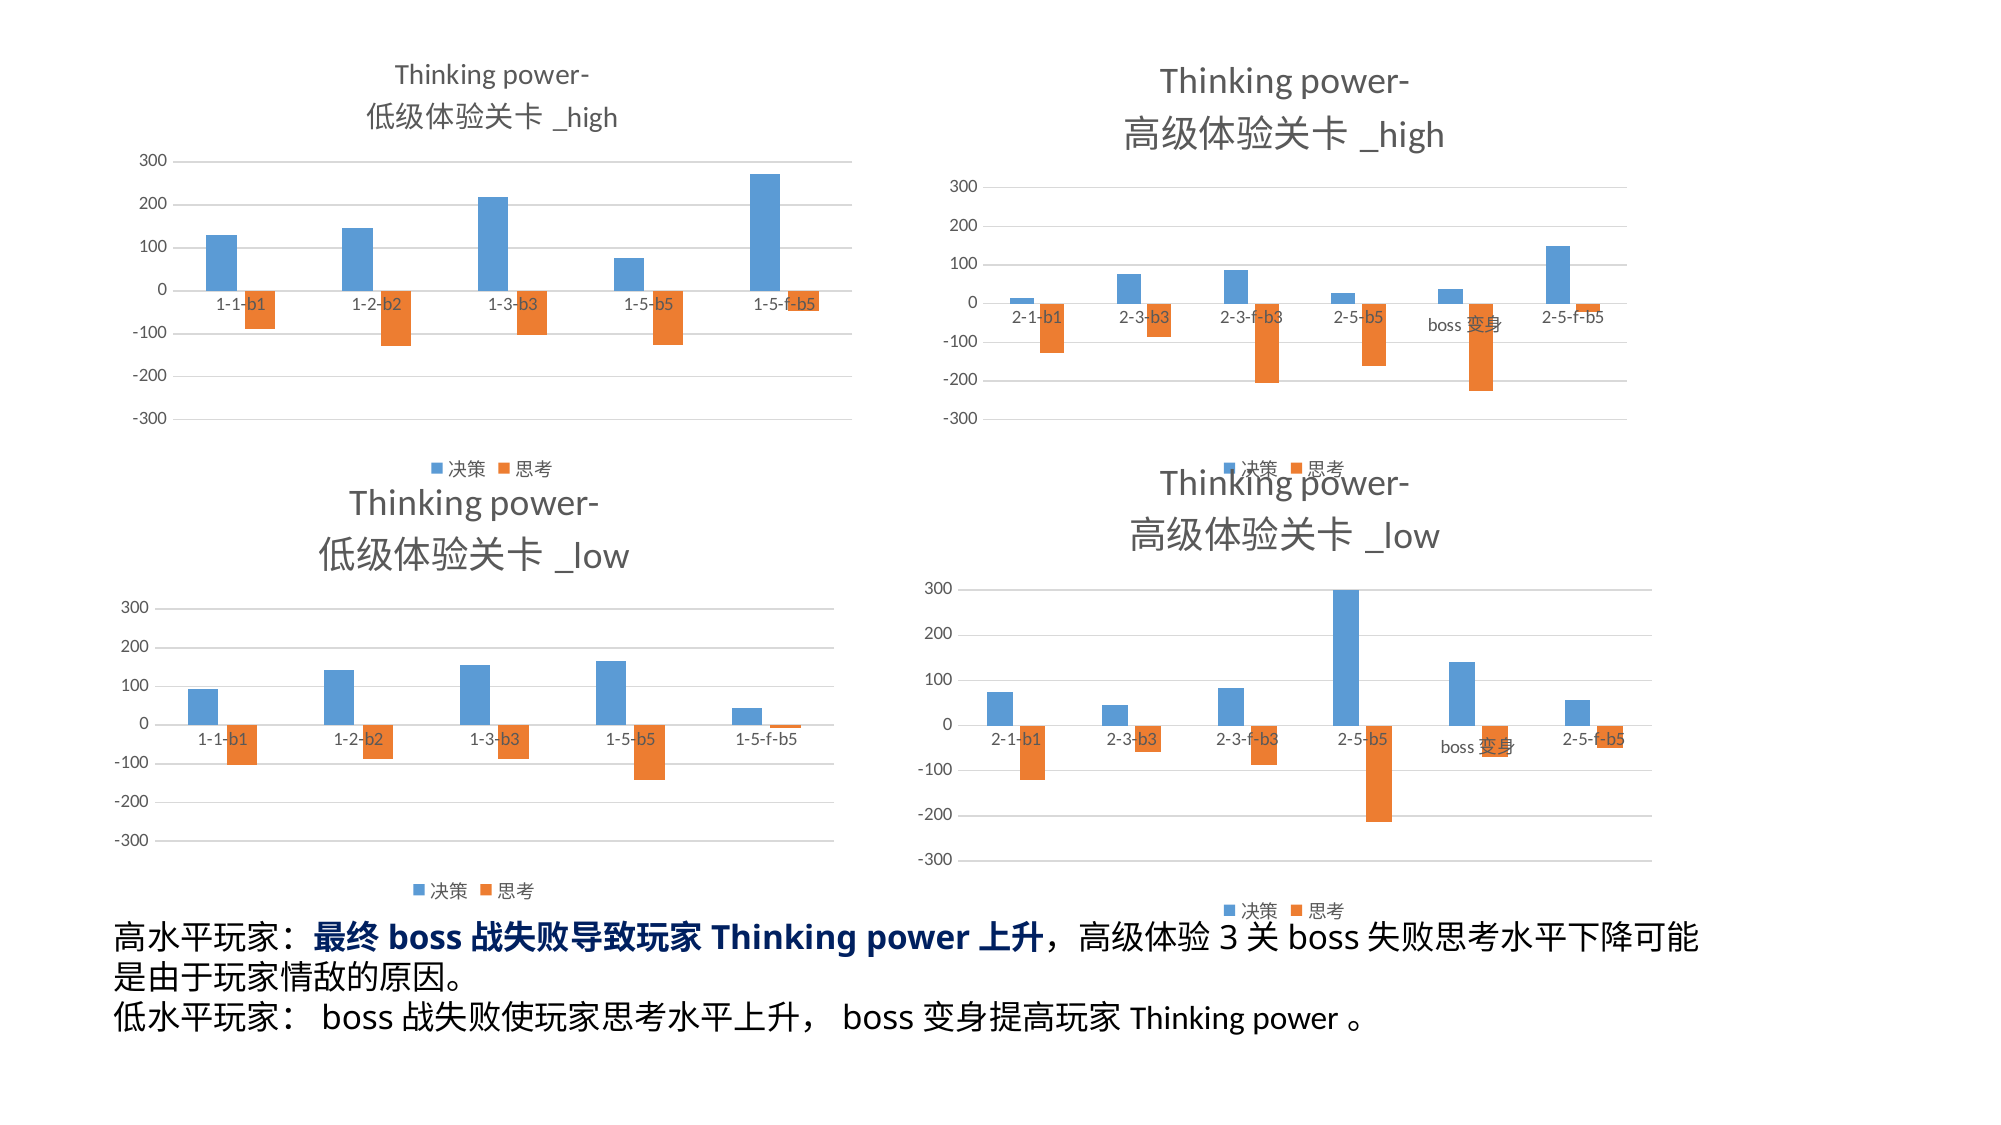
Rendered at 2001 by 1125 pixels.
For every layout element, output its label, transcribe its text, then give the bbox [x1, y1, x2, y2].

chart [99, 37, 868, 910]
chart [902, 37, 1667, 930]
text_box 高水平玩家：最终boss战失败导致玩家Thinking power上升，高级体验3关boss失败思考水平下降可能是由于玩家情敌的原因。 低水平玩家：boss战失败使玩家思考水平上升，boss变身提高玩家Thinking power。 [99, 909, 1742, 1084]
